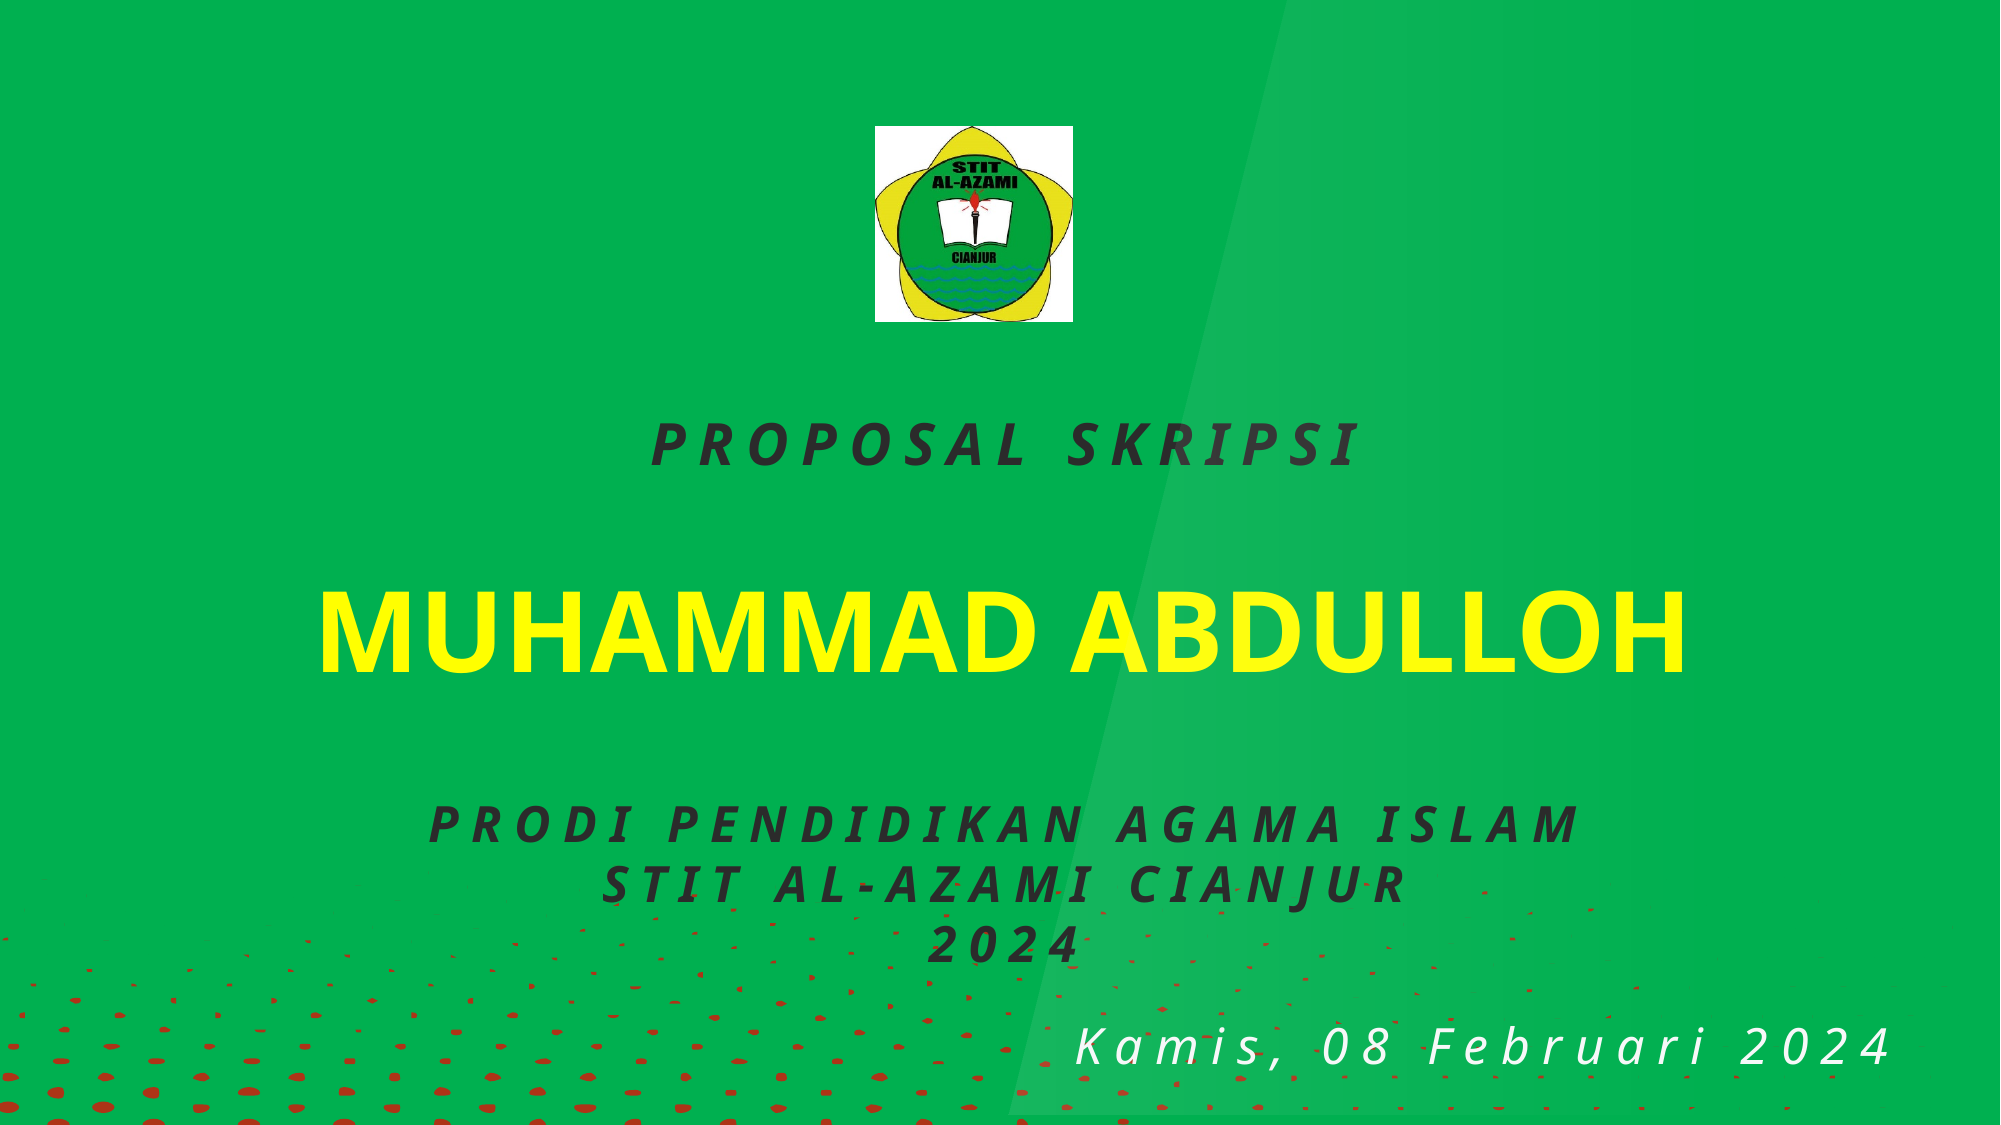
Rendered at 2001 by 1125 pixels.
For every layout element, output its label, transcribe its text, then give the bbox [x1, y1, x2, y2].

text_box [69, 997, 81, 1004]
text_box [529, 1118, 547, 1125]
text_box [0, 1101, 20, 1114]
text_box [439, 1058, 451, 1065]
text_box [243, 1058, 261, 1065]
text_box [551, 1029, 563, 1036]
text_box [478, 1104, 496, 1114]
text_box [775, 1072, 787, 1082]
text_box [574, 1104, 597, 1114]
text_box [433, 1118, 451, 1125]
text_box [915, 1089, 928, 1096]
text_box [92, 1101, 115, 1114]
text_box [831, 1058, 844, 1065]
text_box [624, 1118, 642, 1125]
text_box [1016, 1118, 1028, 1125]
text_box [484, 1072, 502, 1082]
text_box [204, 1043, 216, 1050]
text_box [607, 1015, 619, 1019]
text_box MUHAMMAD ABDULLOH [298, 552, 1147, 702]
text_box [960, 1032, 972, 1039]
text_box [506, 1012, 518, 1019]
text_box [215, 1012, 221, 1019]
text_box [579, 1072, 597, 1082]
text_box [366, 997, 378, 1004]
text_box [344, 1058, 356, 1065]
text_box [708, 1015, 720, 1021]
text_box Kamis, 08 Februari 2024 [1059, 1007, 1905, 1083]
text_box [932, 1061, 944, 1065]
text_box [192, 1072, 210, 1082]
text_box [820, 1118, 832, 1125]
text_box PROPOSAL SKRIPSI [635, 399, 1185, 485]
text_box [590, 1043, 603, 1050]
text_box [58, 1026, 70, 1033]
text_box [114, 1012, 126, 1019]
text_box [237, 1118, 261, 1125]
text_box [338, 1087, 356, 1096]
text_box [534, 1058, 552, 1065]
text_box [529, 1087, 547, 1096]
text_box [389, 1072, 401, 1082]
text_box [669, 1000, 681, 1004]
text_box [775, 1000, 787, 1007]
text_box [915, 1118, 933, 1125]
text_box [820, 1089, 832, 1096]
text_box [1117, 1118, 1129, 1125]
text_box [871, 1072, 888, 1082]
text_box [142, 1118, 165, 1125]
text_box [142, 1087, 160, 1099]
text_box [630, 986, 642, 990]
text_box [971, 1075, 984, 1082]
text_box [333, 1118, 356, 1125]
text_box [383, 1104, 401, 1114]
text_box [254, 1029, 266, 1033]
text_box [792, 1043, 804, 1050]
text_box [725, 1089, 737, 1096]
text_box [854, 1029, 866, 1036]
text_box [1006, 0, 2000, 1116]
text_box [865, 1104, 883, 1114]
text_box [97, 1072, 115, 1082]
text_box [52, 1058, 70, 1065]
text_box [624, 1089, 642, 1096]
text_box [288, 1104, 306, 1114]
text_box [47, 1087, 65, 1099]
text_box [47, 1118, 70, 1125]
text_box [271, 997, 278, 1004]
text_box [887, 1003, 894, 1010]
text_box [288, 1072, 306, 1082]
text_box [921, 1018, 933, 1024]
text_box [680, 1072, 692, 1082]
text_box [467, 997, 474, 1004]
text_box [529, 983, 535, 990]
text_box [2, 1072, 20, 1082]
text_box [192, 1104, 210, 1114]
text_box PRODI PENDIDIKAN AGAMA ISLAM STIT AL-AZAMI CIANJUR 2024 [414, 785, 1592, 981]
text_box [19, 1012, 25, 1019]
text_box [719, 1118, 737, 1125]
text_box [8, 1043, 20, 1050]
text_box [450, 1029, 462, 1036]
text_box [148, 1058, 165, 1065]
text_box [495, 1043, 507, 1050]
text_box [411, 1012, 418, 1019]
text_box [770, 1104, 787, 1114]
text_box [691, 1043, 703, 1050]
text_box [103, 1043, 121, 1050]
text_box [815, 1015, 827, 1021]
text_box [848, 989, 855, 996]
text_box [960, 1104, 978, 1111]
text_box [730, 1058, 748, 1065]
text_box [999, 1046, 1012, 1053]
text_box [433, 1087, 451, 1096]
text_box [237, 1087, 261, 1096]
text_box [159, 1026, 171, 1033]
text_box [310, 1012, 322, 1019]
text_box [635, 1058, 647, 1065]
text_box [394, 1043, 406, 1050]
picture [875, 126, 1073, 322]
text_box [747, 1029, 759, 1036]
text_box [170, 997, 177, 1004]
text_box [893, 1043, 905, 1050]
text_box [646, 1029, 659, 1036]
text_box [674, 1104, 692, 1114]
text_box [299, 1043, 311, 1050]
text_box [736, 986, 743, 993]
